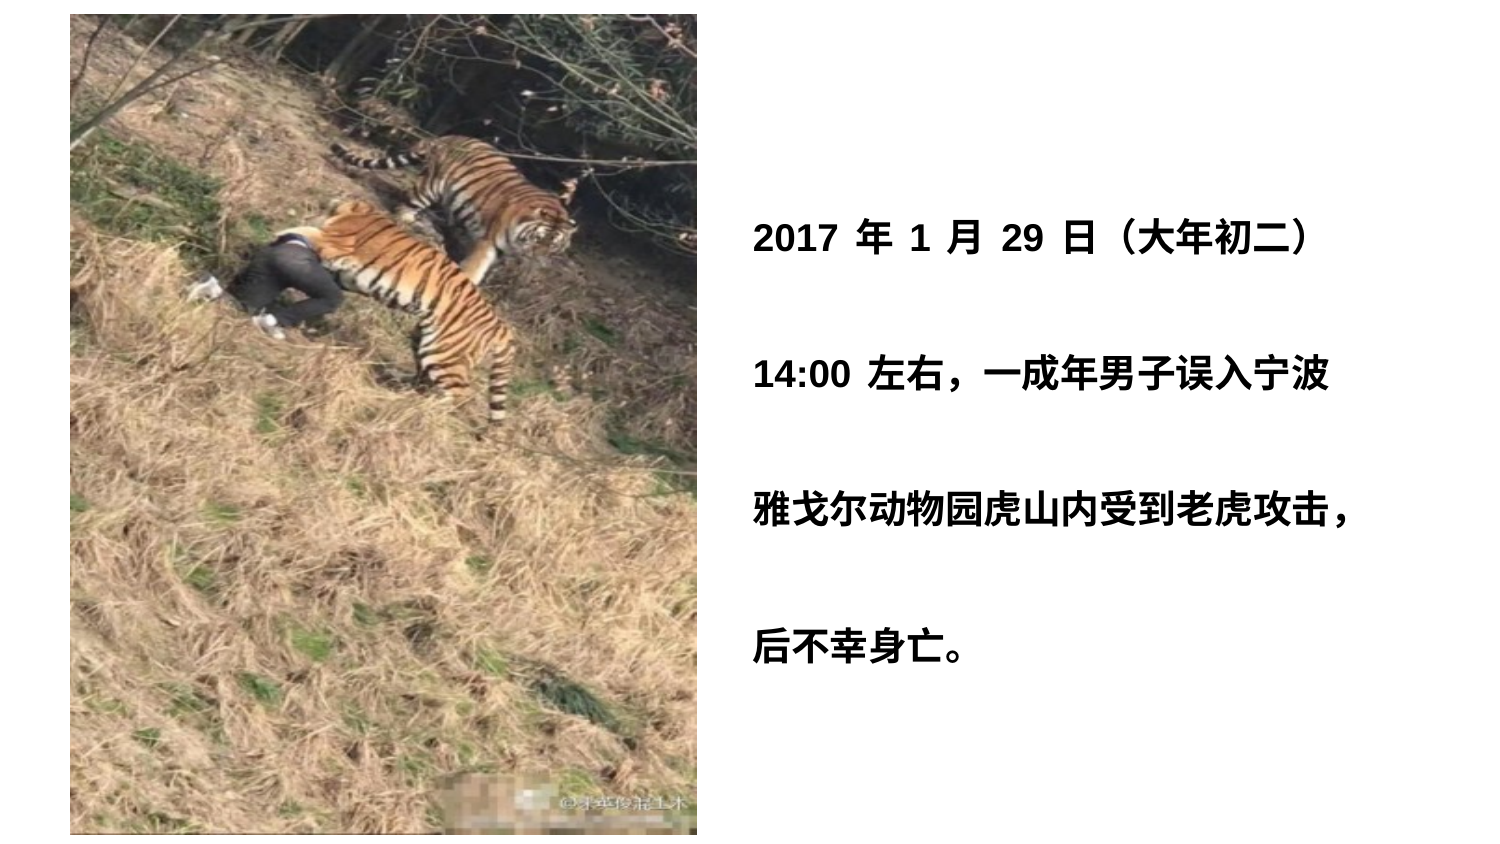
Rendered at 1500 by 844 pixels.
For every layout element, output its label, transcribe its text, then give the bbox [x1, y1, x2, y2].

picture [70, 14, 698, 836]
text_box 2017年1月29日（大年初二）14:00左右，一成年男子误入宁波雅戈尔动物园虎山内受到老虎攻击，后不幸身亡。 [738, 114, 1365, 676]
